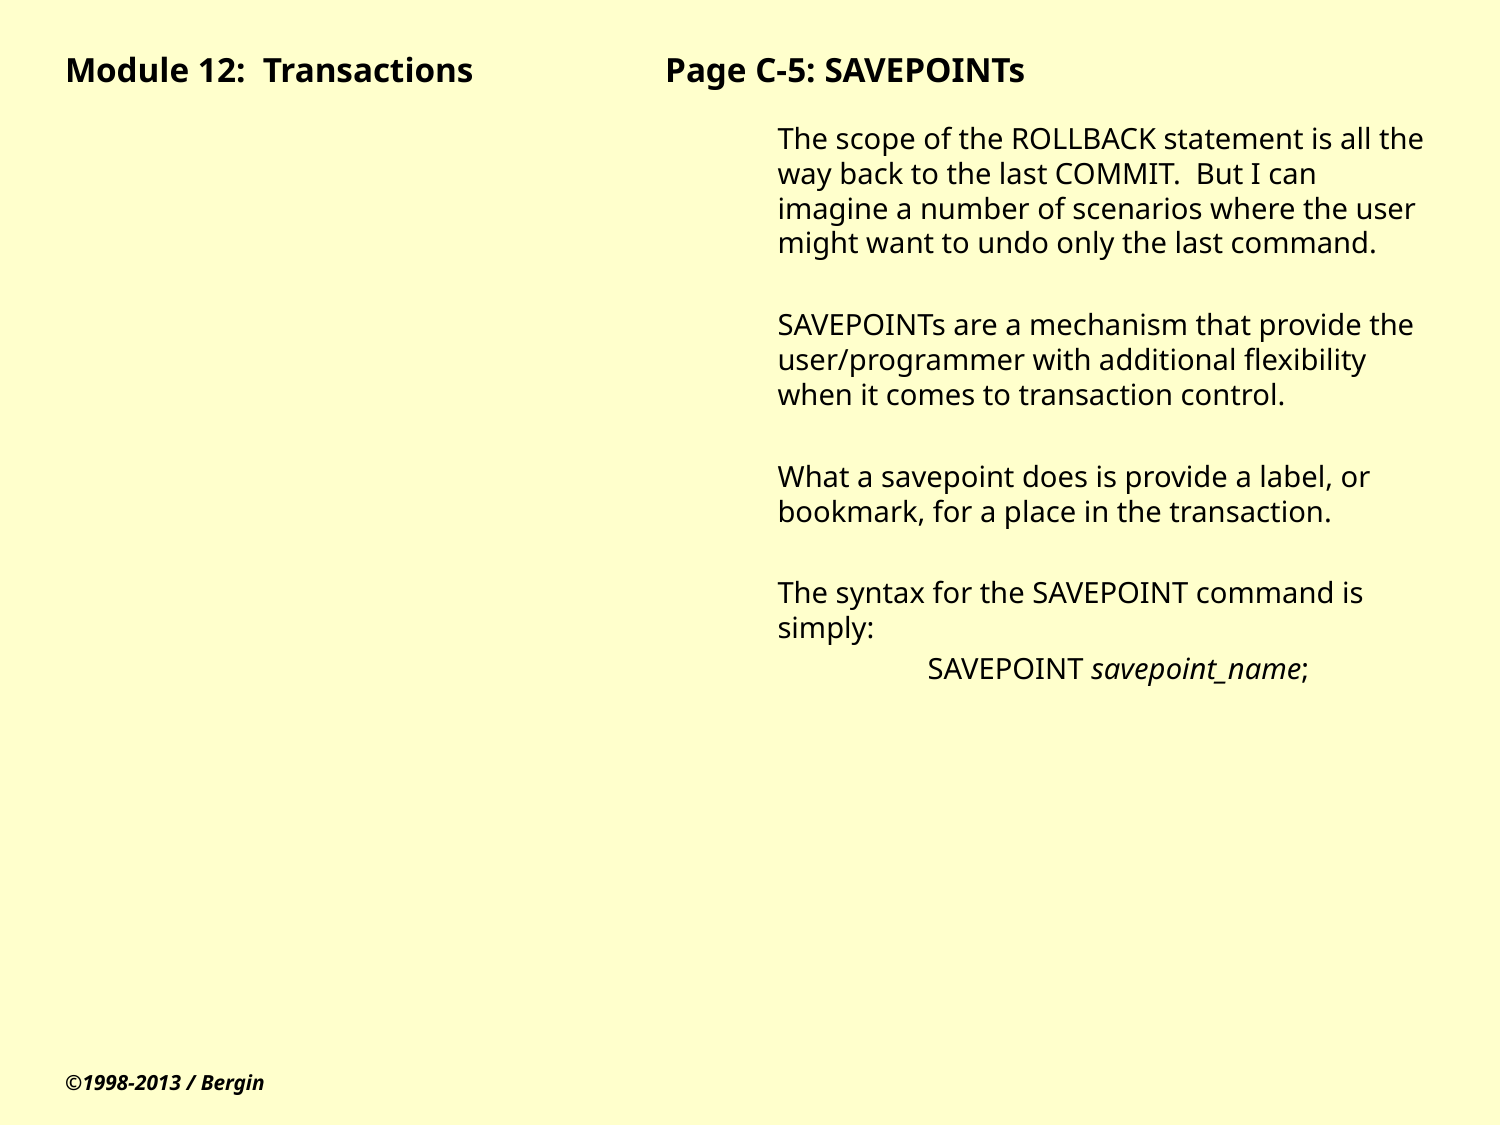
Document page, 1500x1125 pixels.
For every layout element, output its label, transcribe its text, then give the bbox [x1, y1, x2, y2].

title Module 12: Transactions Page C-5: SAVEPOINTs [50, 37, 1450, 100]
list The scope of the ROLLBACK statement is all the way back to the last COMMIT. But I can imagine a number of scenarios where the user might want to undo only the last command. SAVEPOINTs are a mechanism that provide the user/programmer with additional flexibility when it comes to transaction control. What a savepoint does is provide a label, or bookmark, for a place in the transaction. The syntax for the SAVEPOINT command is simply: SAVEPOINT savepoint_name; [762, 112, 1450, 1050]
slide_number ©1998-2013 / Bergin [50, 1062, 425, 1100]
